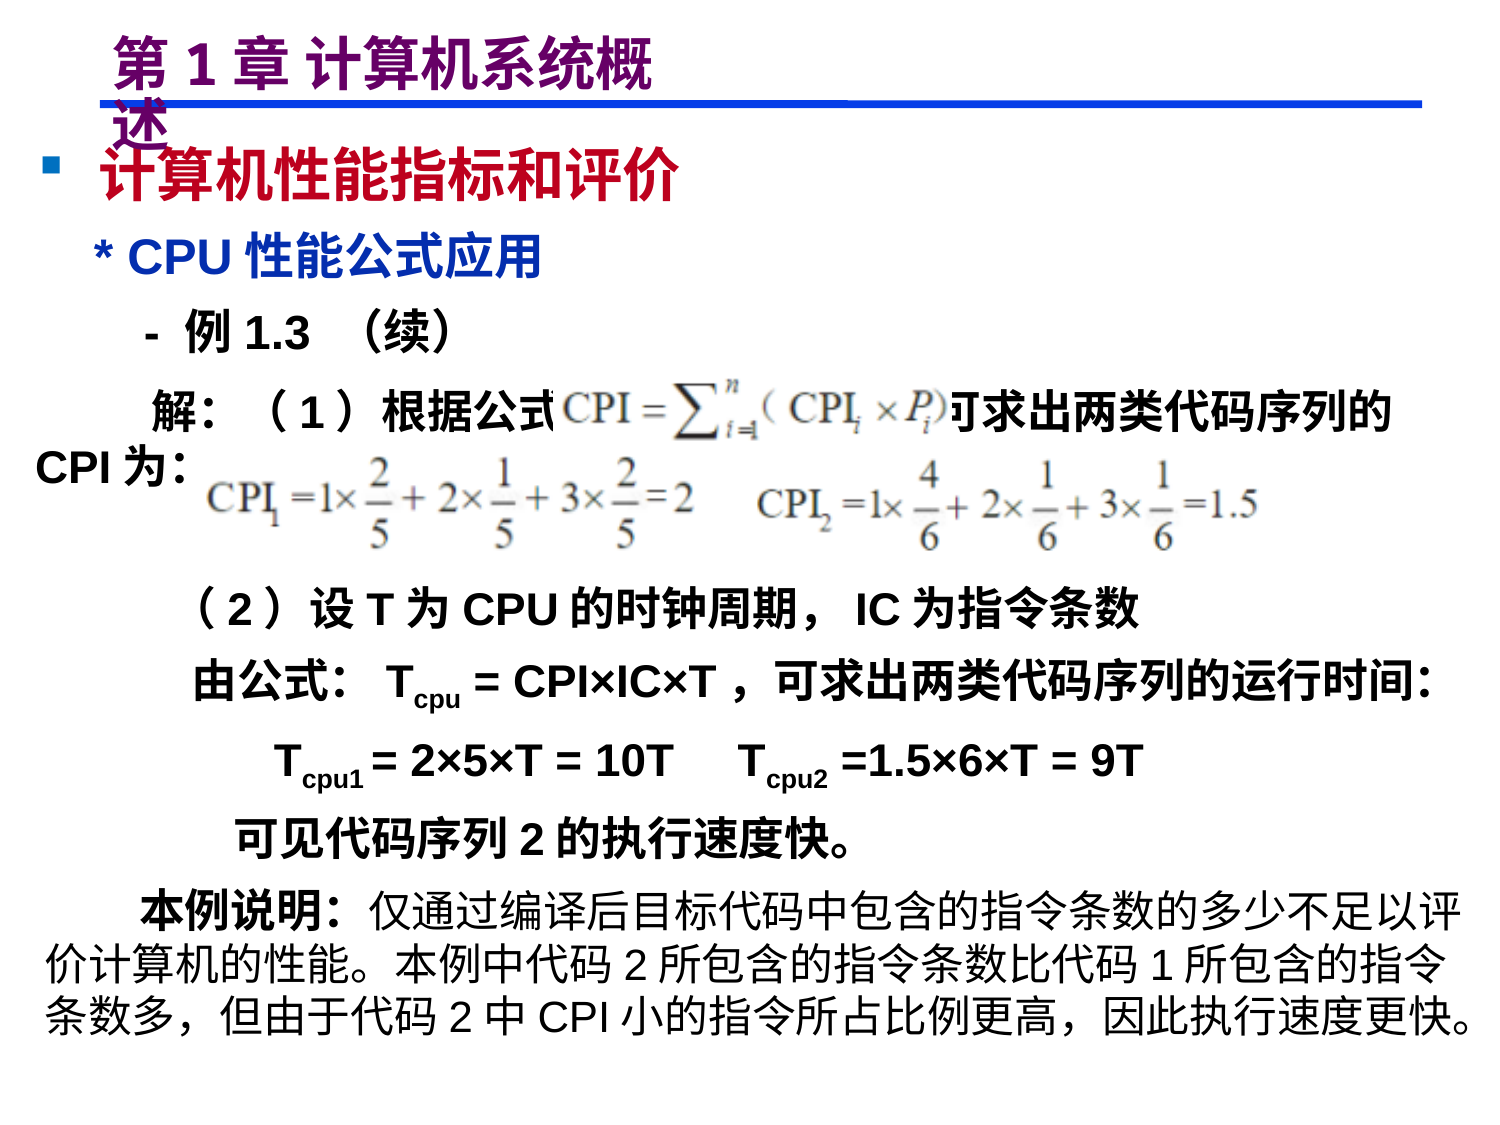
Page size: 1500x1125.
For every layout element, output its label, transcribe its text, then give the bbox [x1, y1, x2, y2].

picture [754, 453, 1260, 553]
title 第1章 计算机系统概述 [100, 32, 710, 230]
text_box （2）设T为CPU的时钟周期，IC为指令条数 由公式：Tcpu = CPI×IC×T，可求出两类代码序列的运行时间： Tcpu1 = 2×5×T = 10T Tcpu2 =1.5×6×T = 9T 可见代码序列2的执行速度快。 本例说明：仅通过编译后目标代码中包含的指令条数的多少不足以评价计算机的性能。本例中代码2所包含的指令条数比代码1所包含的指令条数多，但由于代码2中CPI小的指令所占比例更高，因此执行速度更快。 [29, 572, 1485, 1043]
picture [552, 371, 952, 443]
text_box 解：（1）根据公式 ，可求出两类代码序列的CPI为： [20, 374, 1476, 565]
picture [202, 456, 699, 553]
subtitle 计算机性能指标和评价 * CPU性能公式应用 - 例1.3 （续） [22, 129, 1479, 387]
